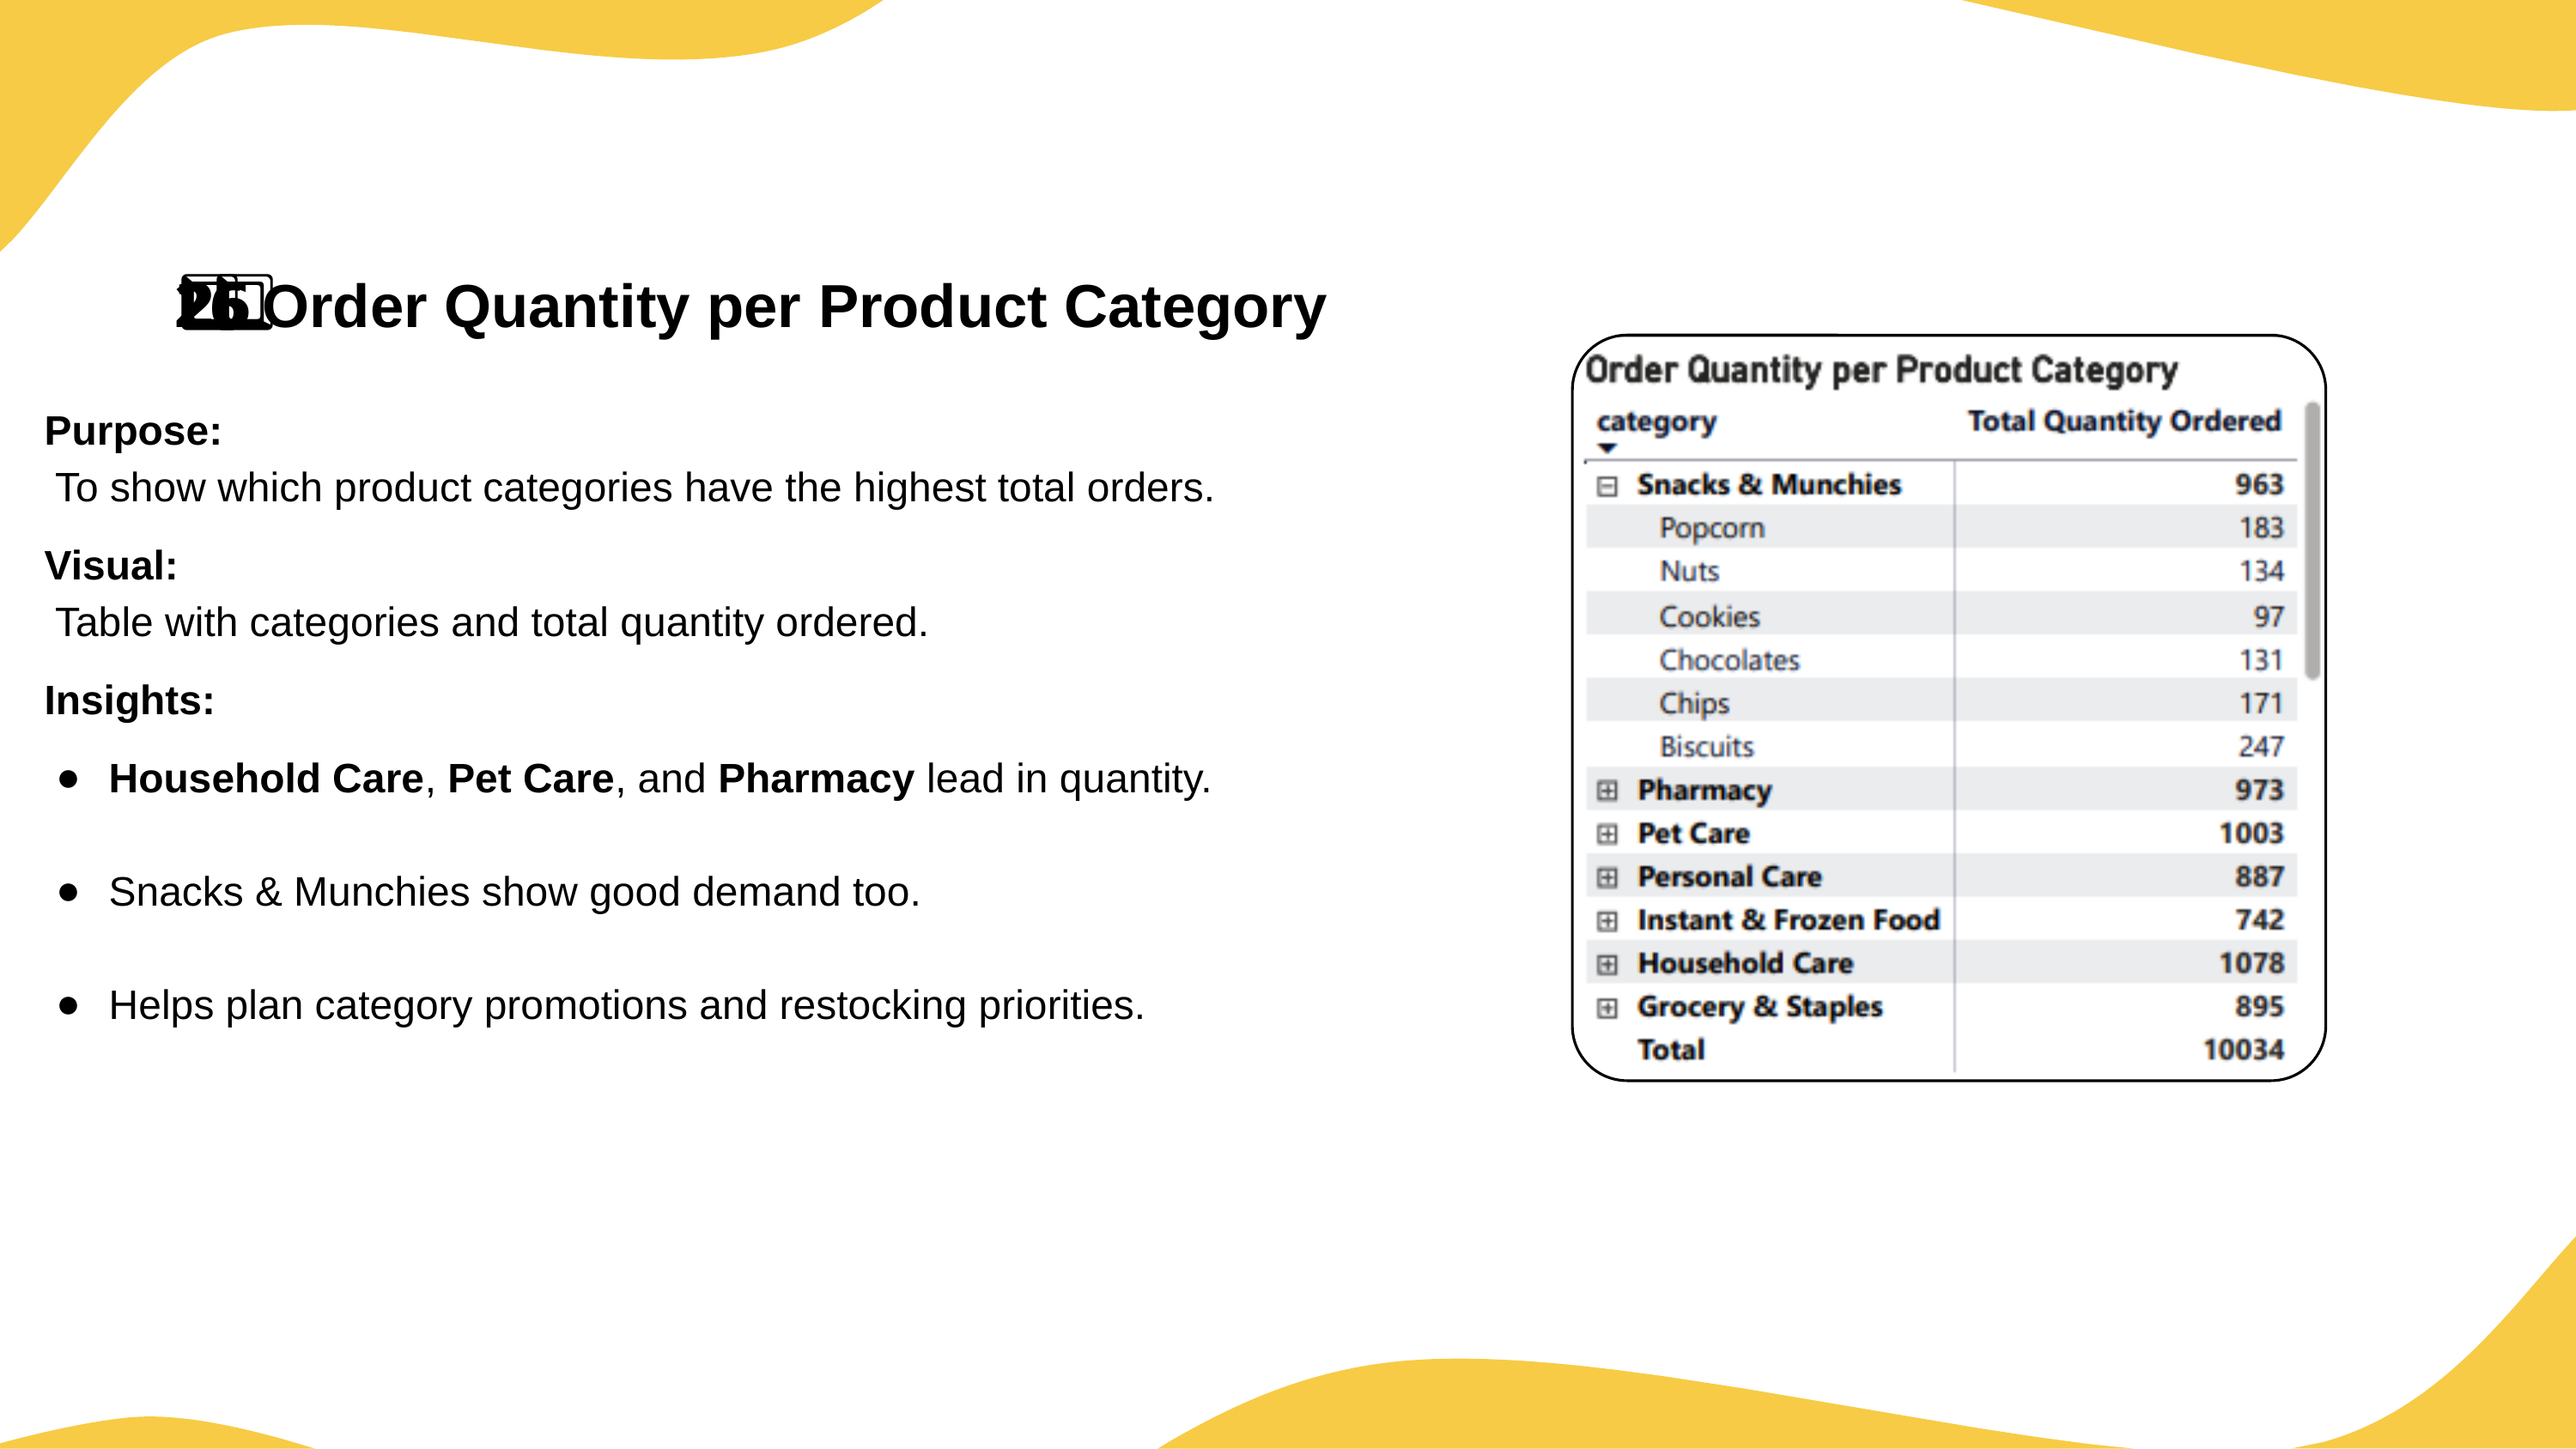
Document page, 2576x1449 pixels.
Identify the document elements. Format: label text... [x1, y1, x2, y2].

text_box [0, 0, 884, 252]
text_box 2️⃣6️⃣ Order Quantity per Product Category [161, 243, 1528, 353]
text_box [0, 1416, 315, 1449]
picture [1571, 335, 2326, 1082]
text_box [1157, 1358, 2134, 1449]
text_box [2291, 1236, 2576, 1449]
text_box Purpose: To show which product categories have the highest total orders. Visual: Table with categories and total quantity ordered. Insights: Household Care, Pet Care, and Pharmacy lead in quantity. Snacks & Munchies show good demand too. Helps plan category promotions and restocking priorities. [44, 395, 1411, 1028]
text_box [1961, 0, 2576, 112]
